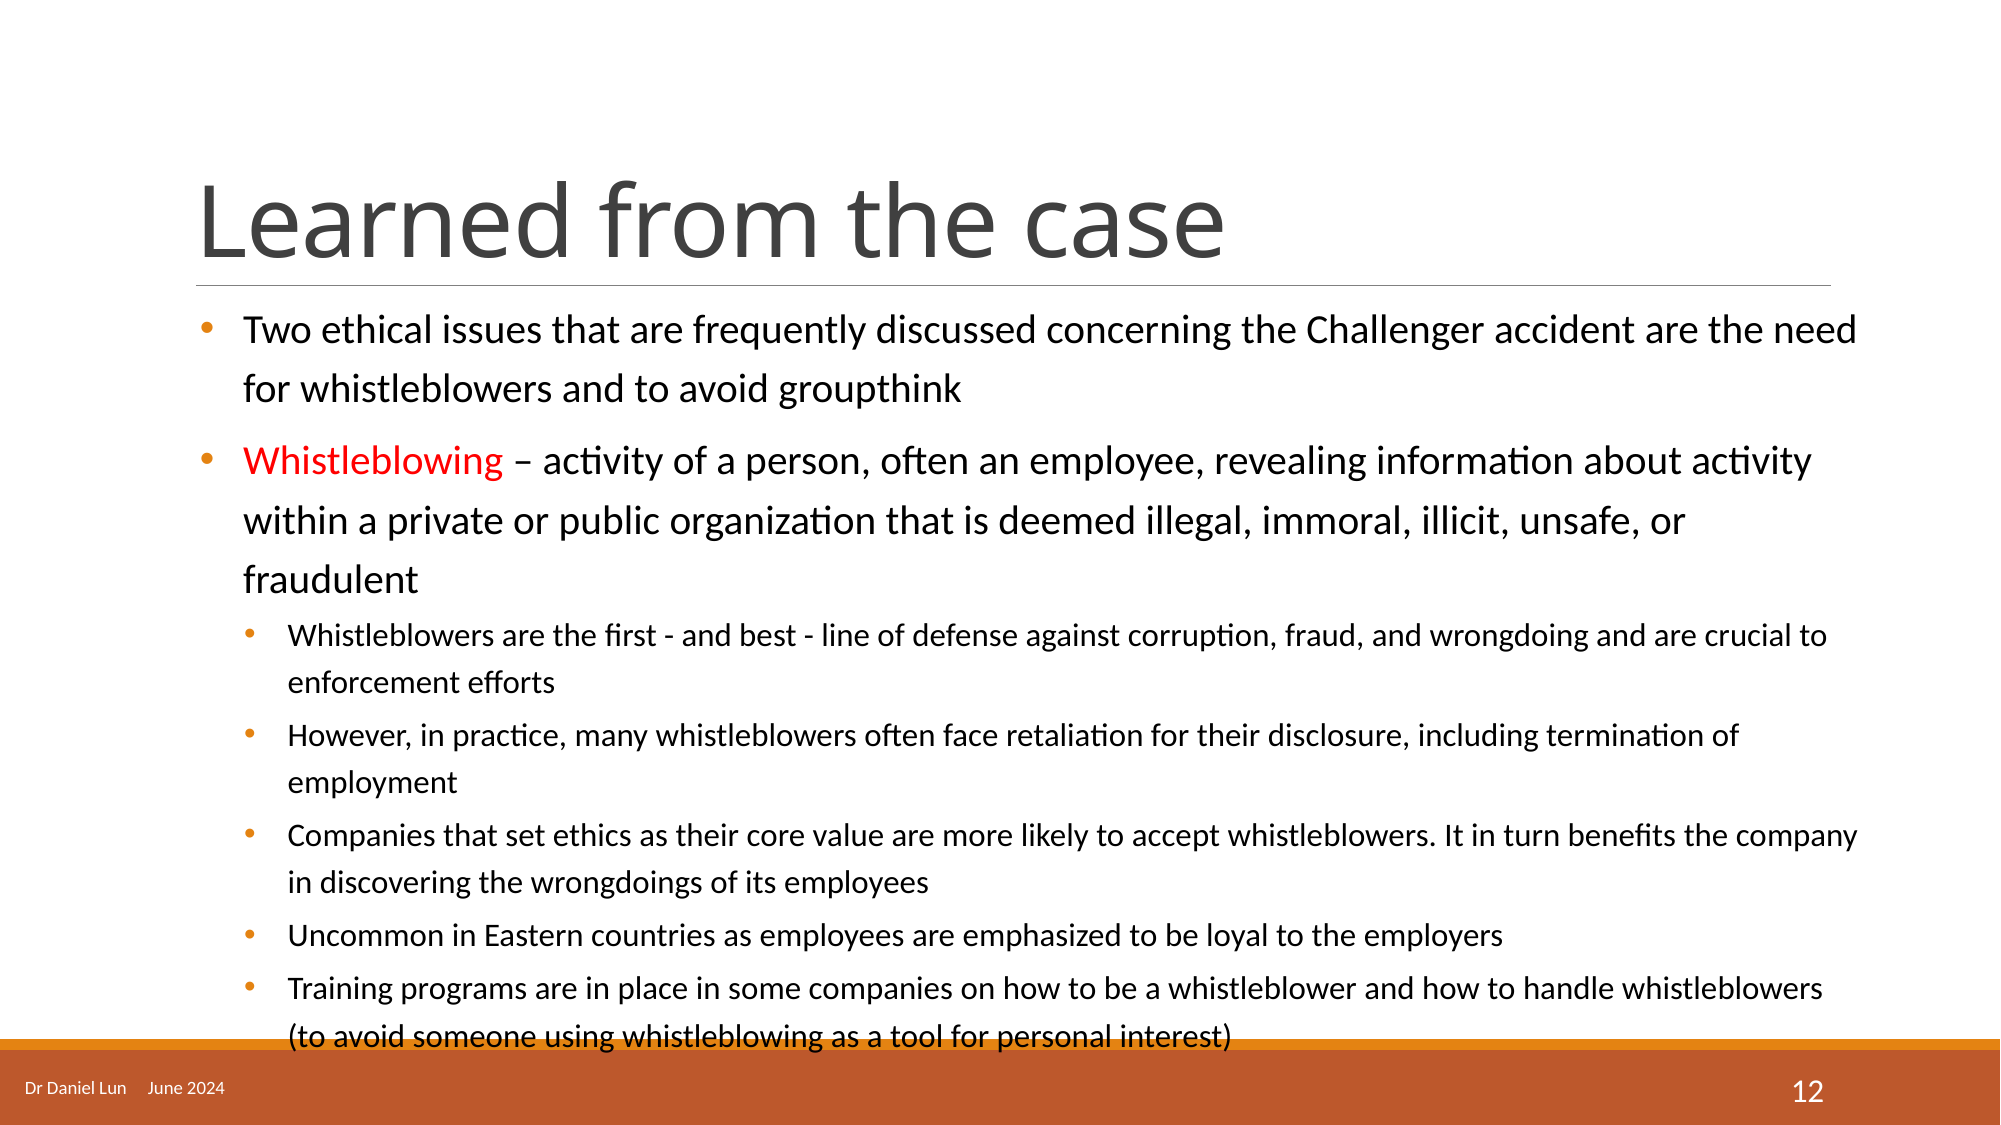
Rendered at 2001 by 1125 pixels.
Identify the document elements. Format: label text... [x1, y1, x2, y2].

title Learned from the case [180, 47, 1830, 285]
list Two ethical issues that are frequently discussed concerning the Challenger accident are the need for whistleblowers and to avoid groupthink Whistleblowing – activity of a person, often an employee, revealing information about activity within a private or public organization that is deemed illegal, immoral, illicit, unsafe, or fraudulent Whistleblowers are the first - and best - line of defense against corruption, fraud, and wrongdoing and are crucial to enforcement efforts However, in practice, many whistleblowers often face retaliation for their disclosure, including termination of employment Companies that set ethics as their core value are more likely to accept whistleblowers. It in turn benefits the company in discovering the wrongdoings of its employees Uncommon in Eastern countries as employees are emphasized to be loyal to the employers Training programs are in place in some companies on how to be a whistleblower and how to handle whistleblowers (to avoid someone using whistleblowing as a tool for personal interest) [199, 285, 1867, 1074]
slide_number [9, 1056, 416, 1117]
slide_number 12 [1624, 1074, 1840, 1120]
